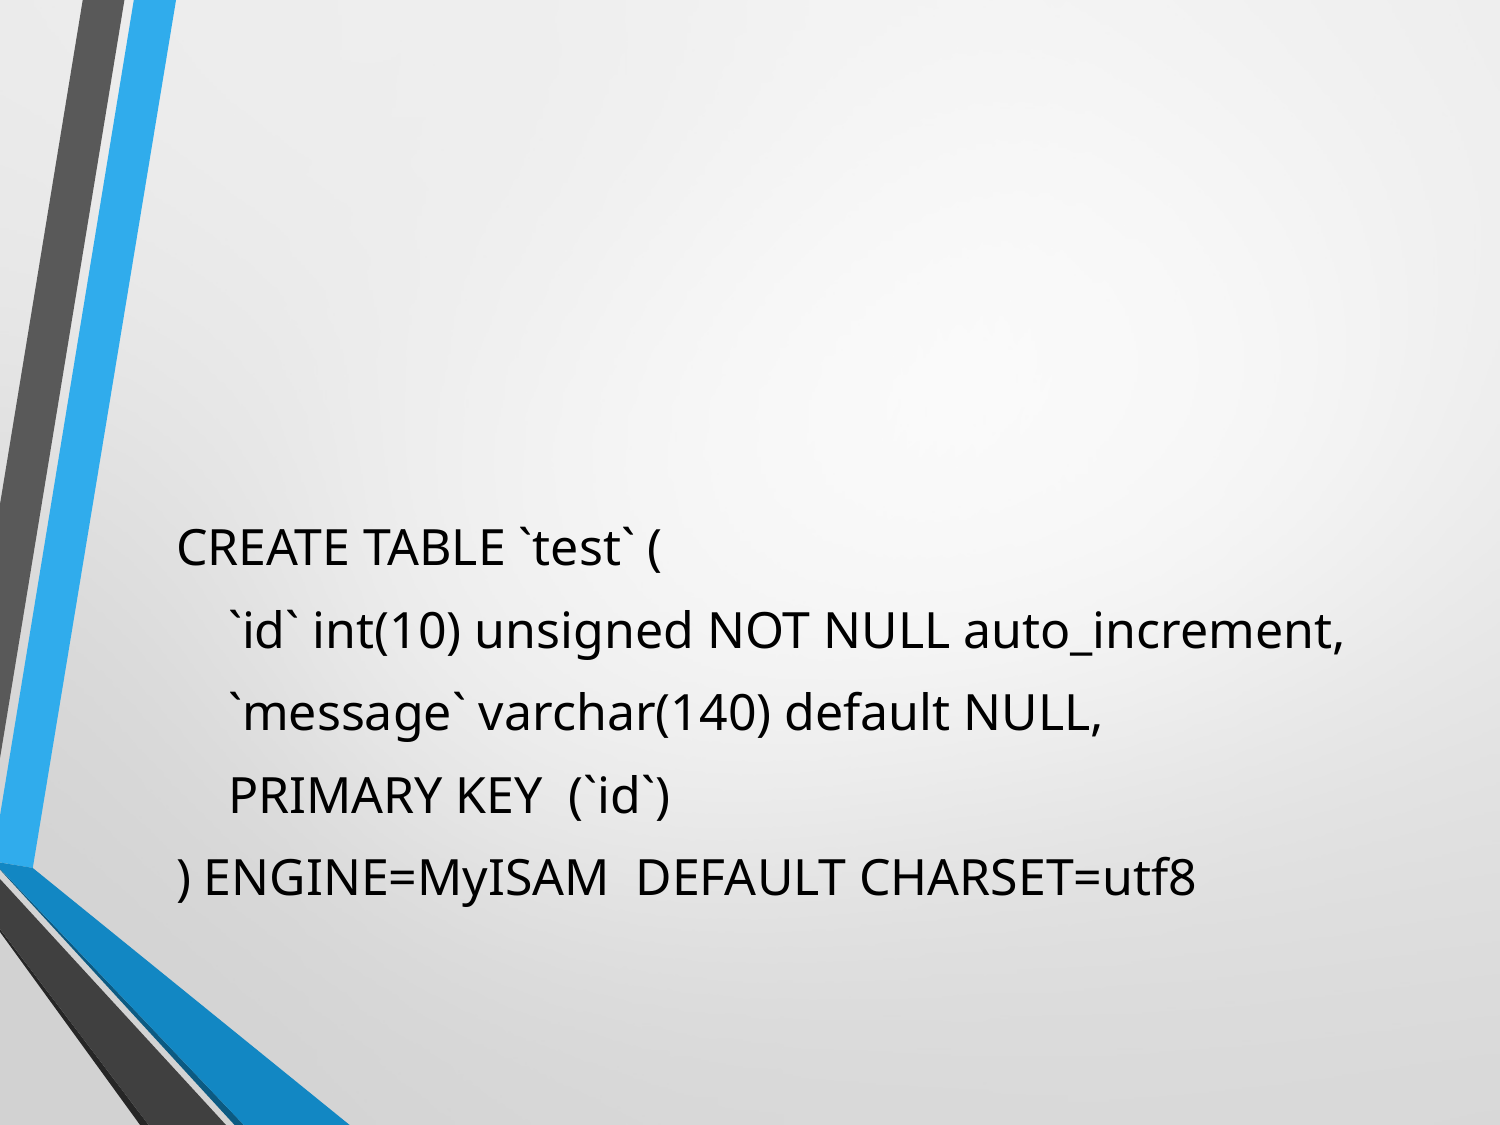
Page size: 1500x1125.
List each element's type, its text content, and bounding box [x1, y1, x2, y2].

list CREATE TABLE `test` ( `id` int(10) unsigned NOT NULL auto_increment, `message` varchar(140) default NULL, PRIMARY KEY (`id`) ) ENGINE=MyISAM DEFAULT CHARSET=utf8 [161, 437, 1425, 985]
